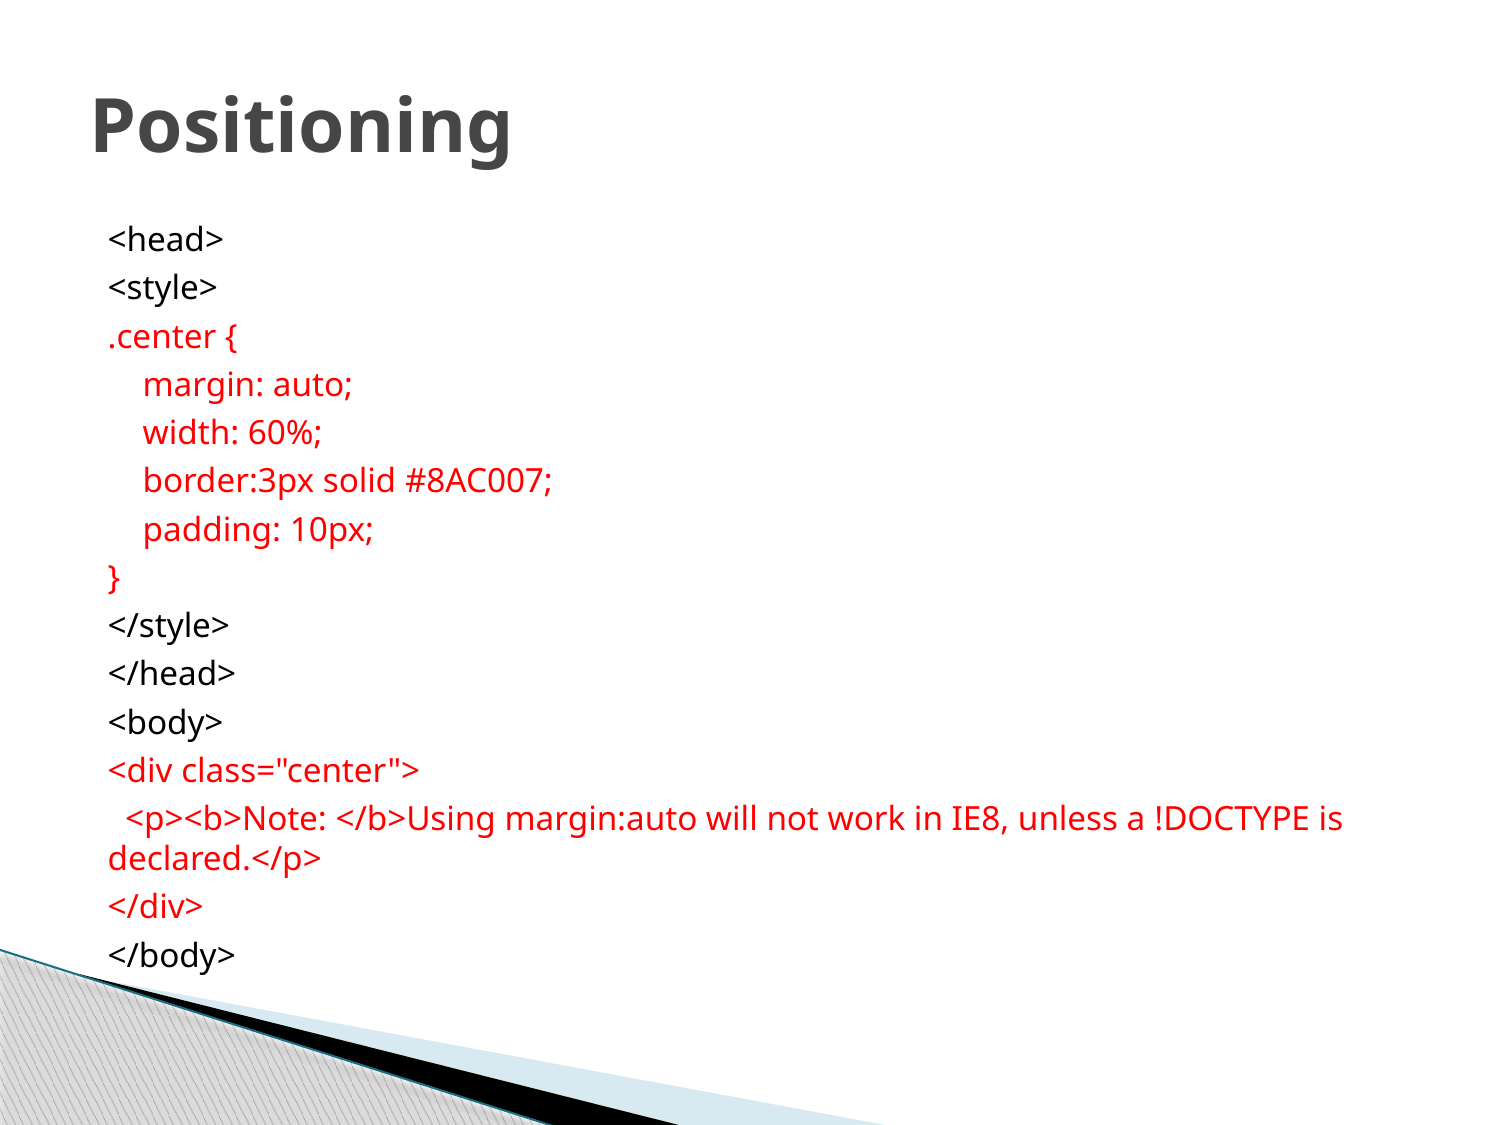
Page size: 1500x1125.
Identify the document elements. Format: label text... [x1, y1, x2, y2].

list <head> <style> .center { margin: auto; width: 60%; border:3px solid #8AC007; padding: 10px; } </style> </head> <body> <div class="center"> <p><b>Note: </b>Using margin:auto will not work in IE8, unless a !DOCTYPE is declared.</p> </div> </body> [75, 210, 1425, 1008]
title Positioning [75, 45, 1425, 200]
